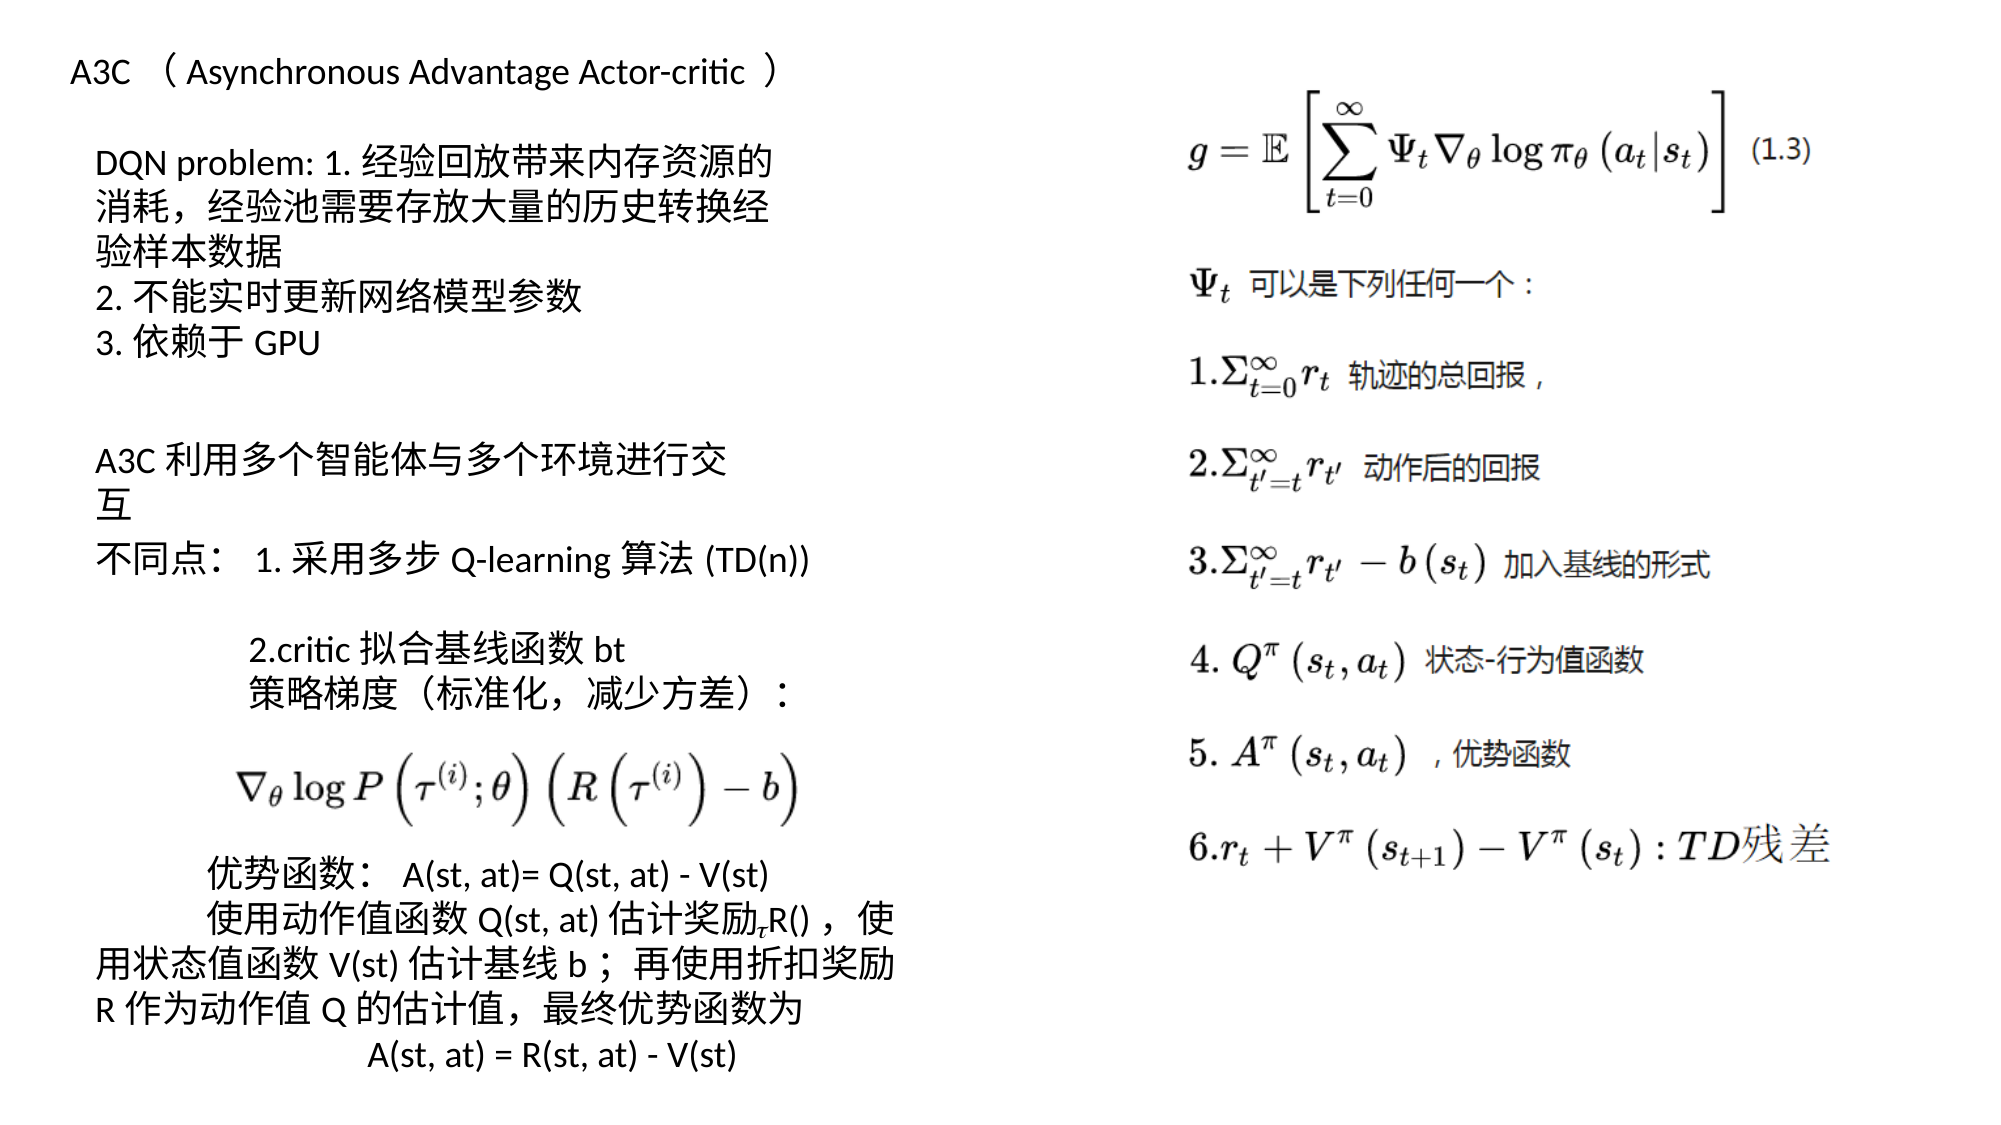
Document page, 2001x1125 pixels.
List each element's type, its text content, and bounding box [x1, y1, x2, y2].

text_box A3C（Asynchronous Advantage Actor-critic ） [55, 40, 874, 100]
text_box A3C利用多个智能体与多个环境进行交互 [80, 428, 779, 527]
text_box DQN problem: 1.经验回放带来内存资源的消耗，经验池需要存放大量的历史转换经验样本数据 2.不能实时更新网络模型参数 3.依赖于GPU [80, 130, 799, 371]
text_box 不同点：1.采用多步Q-learning算法(TD(n)) 2.critic拟合基线函数bt 策略梯度（标准化，减少方差）： 优势函数：A(st, at)= Q(st, at) - V(st) 使用动作值函数Q(st, at)估计奖励R()，使用状态值函数V(st)估计基线b；再使用折扣奖励R作为动作值Q的估计值，最终优势函数为 A(st, at) = R(st, at) - V(st) [80, 527, 937, 1125]
picture [1167, 63, 1899, 893]
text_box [754, 921, 776, 945]
picture [222, 728, 826, 833]
